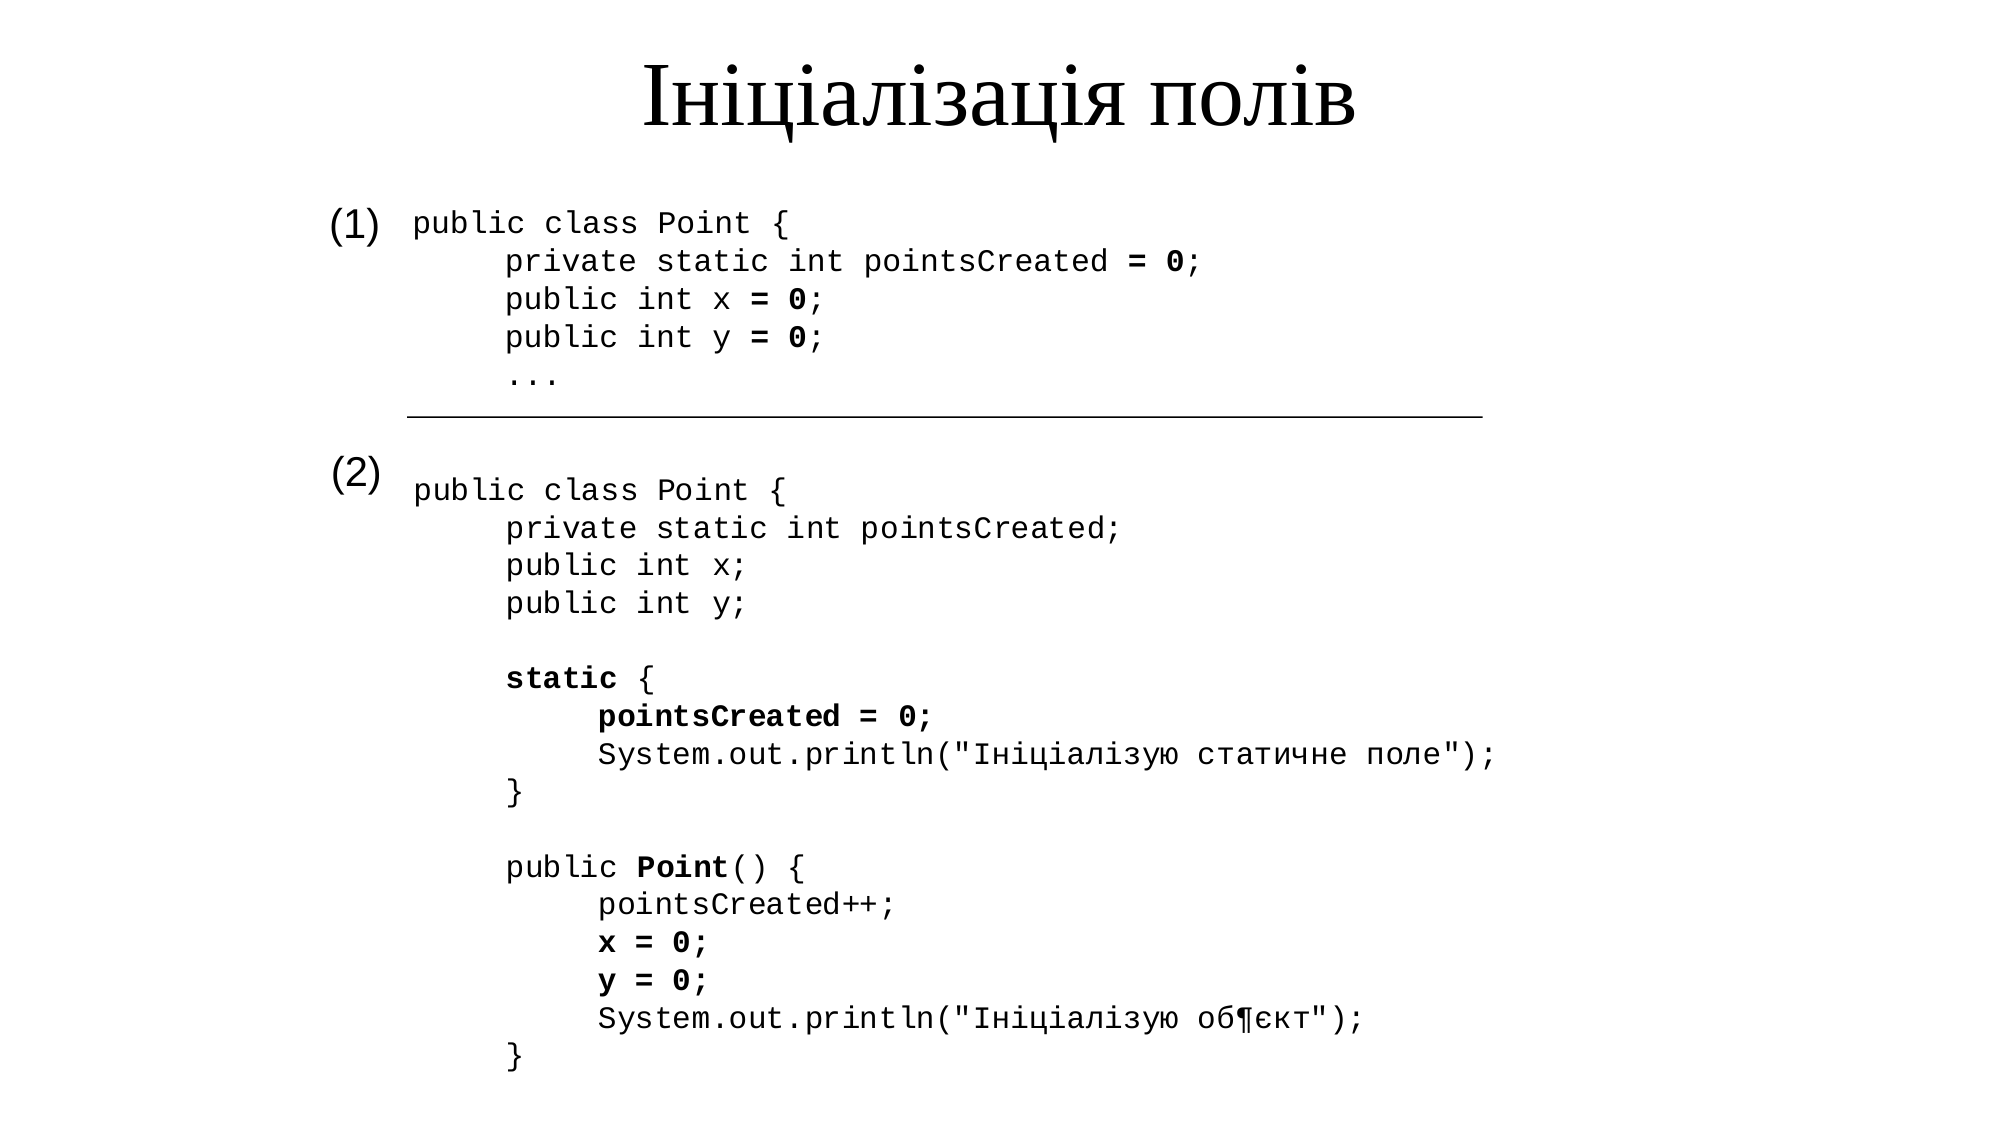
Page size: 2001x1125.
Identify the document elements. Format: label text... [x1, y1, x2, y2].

title Ініціалізація полів [0, 0, 2000, 191]
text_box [397, 437, 1626, 1108]
text_box (1) [314, 189, 396, 255]
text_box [409, 197, 1207, 398]
text_box (2) [316, 437, 397, 503]
